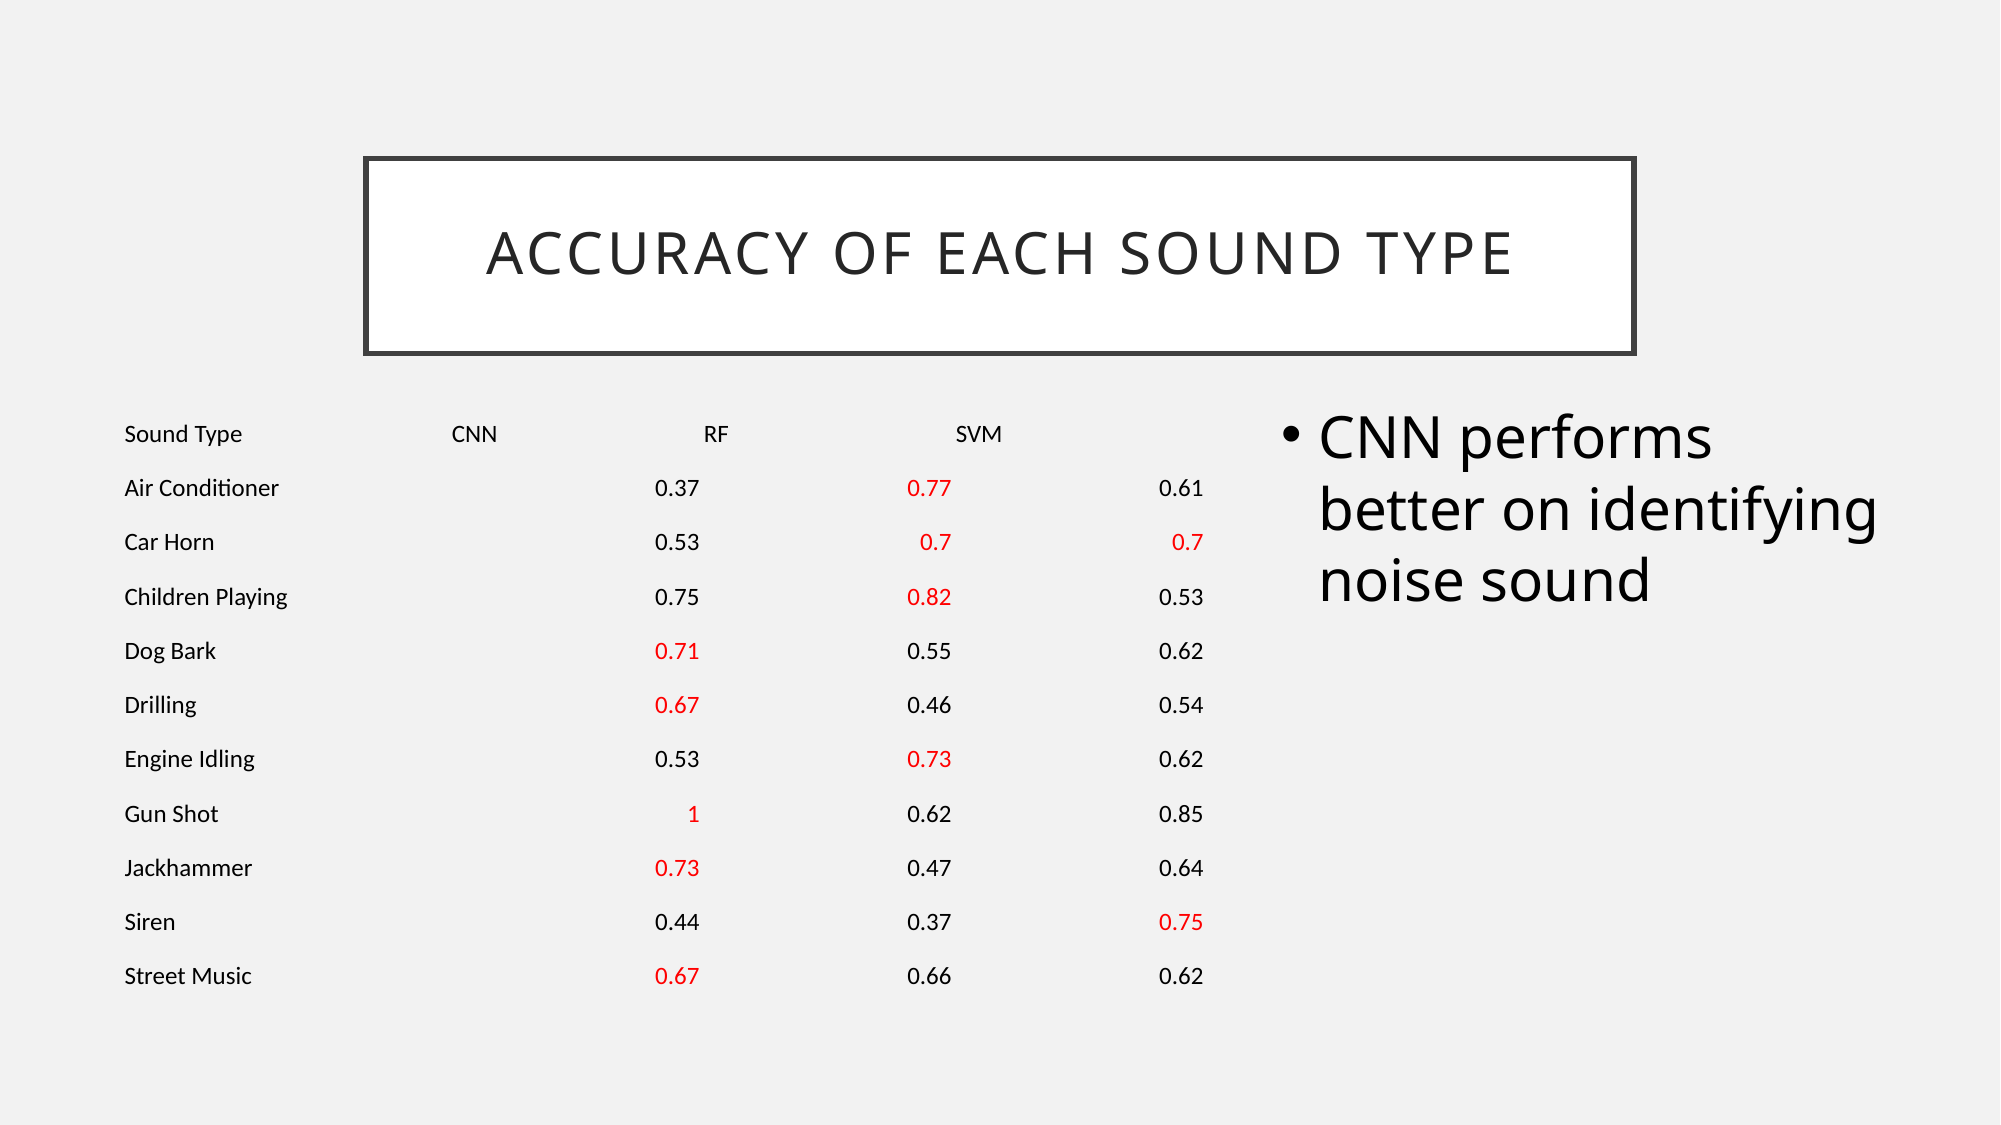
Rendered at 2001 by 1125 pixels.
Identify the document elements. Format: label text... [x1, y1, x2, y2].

table_cell 0.67 [450, 665, 702, 720]
table_cell 0.62 [702, 774, 954, 828]
table_cell 0.73 [702, 720, 954, 774]
table_header SVM [954, 394, 1206, 448]
table_cell 0.82 [702, 557, 954, 611]
table_cell 0.62 [954, 720, 1206, 774]
table_cell 0.66 [702, 937, 954, 991]
table_cell 0.53 [450, 503, 702, 557]
table_header CNN [450, 394, 702, 448]
table_cell 0.64 [954, 828, 1206, 883]
table_cell 0.77 [702, 448, 954, 503]
table_cell 0.55 [702, 611, 954, 665]
table_cell Air Conditioner [122, 448, 450, 503]
table_cell 0.62 [954, 611, 1206, 665]
table_header RF [702, 394, 954, 448]
title Accuracy of each sound type [363, 156, 1637, 356]
table_cell 0.61 [954, 448, 1206, 503]
table_cell 0.47 [702, 828, 954, 883]
table_cell 0.62 [954, 937, 1206, 991]
table_cell 0.71 [450, 611, 702, 665]
table_cell 0.46 [702, 665, 954, 720]
text_box CNN performs better on identifying noise sound [1266, 394, 1908, 992]
table_cell Children Playing [122, 557, 450, 611]
table_cell 0.7 [954, 503, 1206, 557]
table_cell 0.75 [450, 557, 702, 611]
table_cell 0.53 [450, 720, 702, 774]
table_cell 0.73 [450, 828, 702, 883]
table_cell 0.54 [954, 665, 1206, 720]
table_cell Gun Shot [122, 774, 450, 828]
table_cell 0.37 [702, 883, 954, 937]
table_cell 0.85 [954, 774, 1206, 828]
table_cell 0.67 [450, 937, 702, 991]
table_cell 0.44 [450, 883, 702, 937]
table_cell 0.7 [702, 503, 954, 557]
table_cell 0.53 [954, 557, 1206, 611]
table_cell Dog Bark [122, 611, 450, 665]
table_cell 0.75 [954, 883, 1206, 937]
table_cell Street Music [122, 937, 450, 991]
table_cell Car Horn [122, 503, 450, 557]
table_cell 0.37 [450, 448, 702, 503]
table_cell 1 [450, 774, 702, 828]
table_cell Siren [122, 883, 450, 937]
table_cell Drilling [122, 665, 450, 720]
table_cell Engine Idling [122, 720, 450, 774]
table_cell Jackhammer [122, 828, 450, 883]
table_header Sound Type [122, 394, 450, 448]
